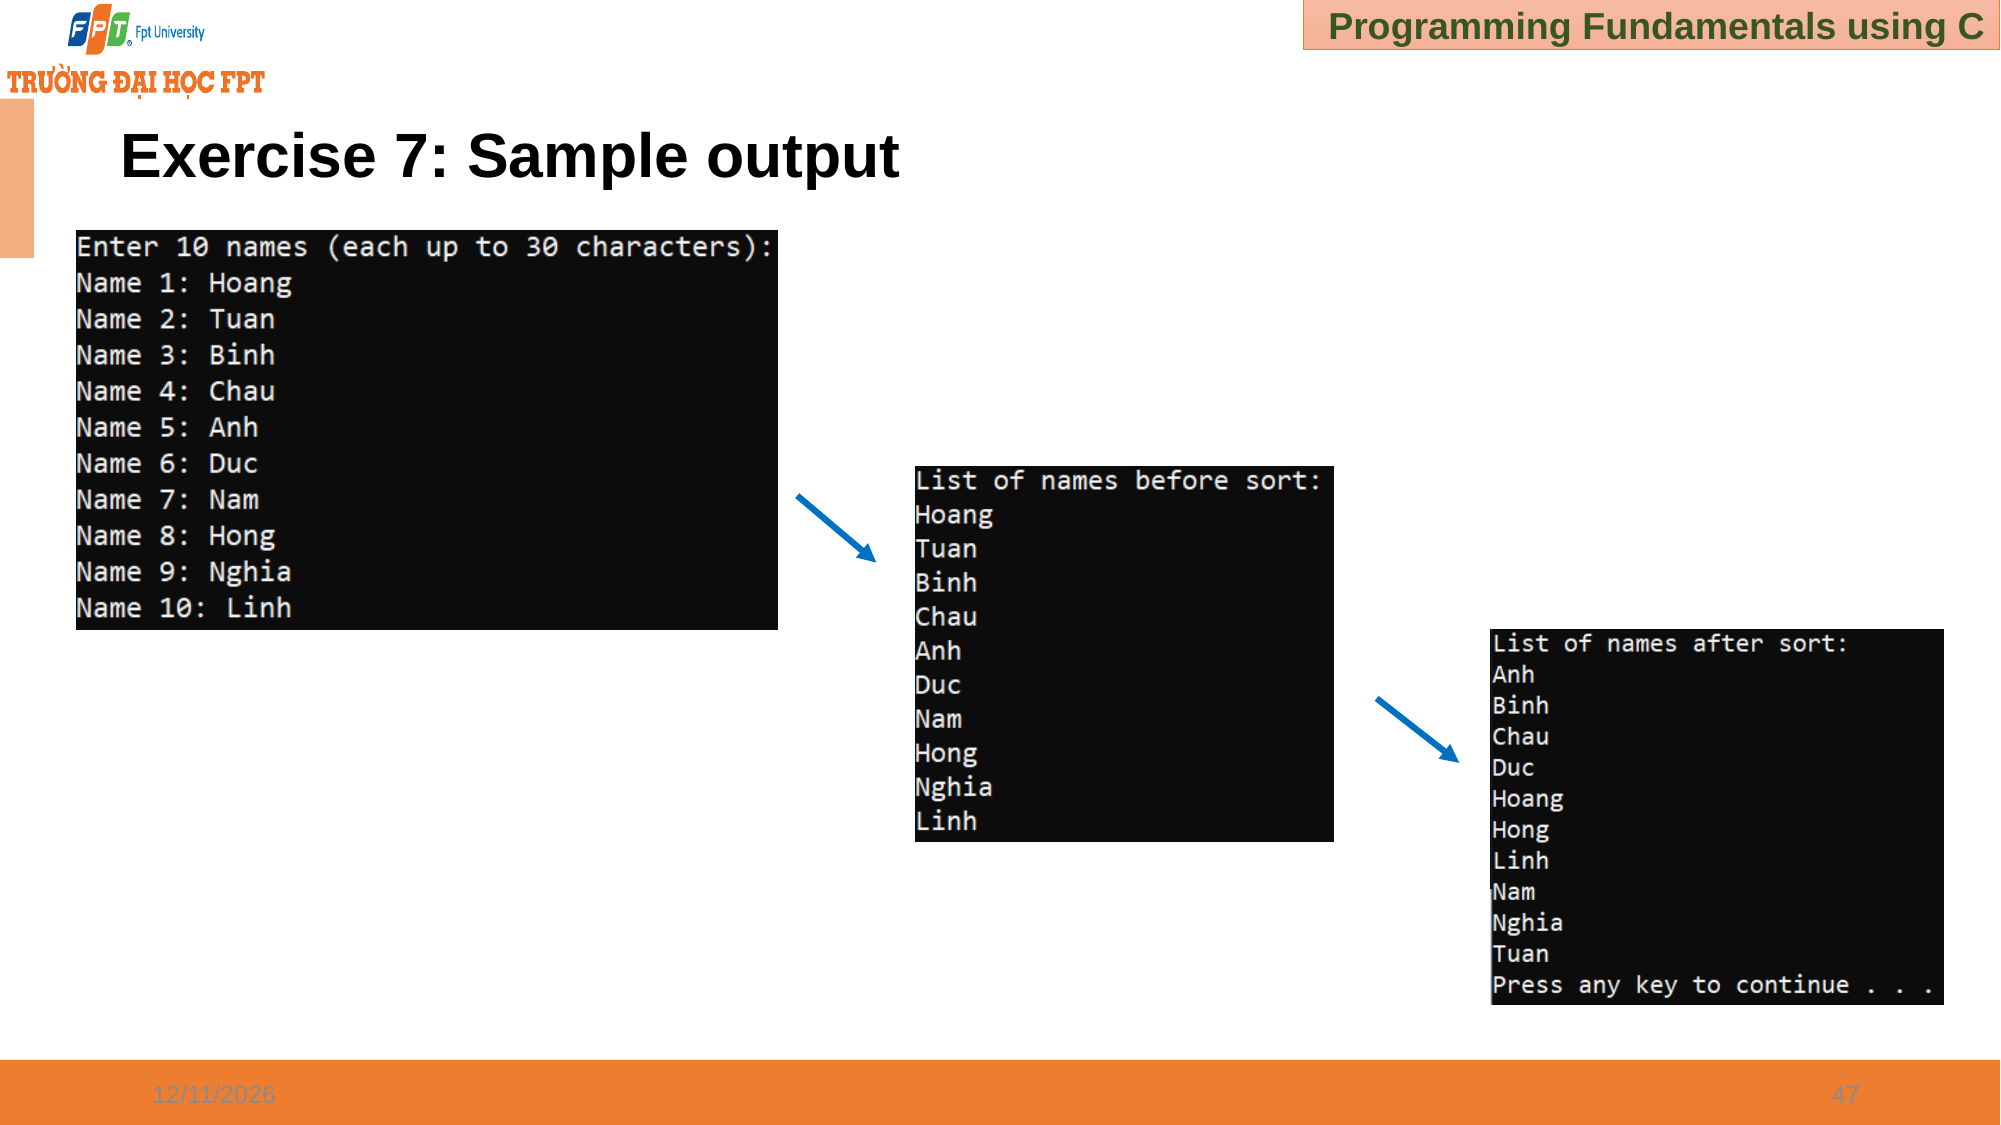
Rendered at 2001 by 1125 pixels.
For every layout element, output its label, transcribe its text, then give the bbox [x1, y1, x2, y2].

picture [76, 230, 778, 630]
picture [1489, 629, 1944, 1005]
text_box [797, 495, 877, 563]
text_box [1376, 698, 1460, 763]
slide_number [137, 1063, 588, 1123]
title Exercise 7: Sample output [105, 119, 1925, 196]
picture [915, 466, 1334, 842]
slide_number 47 [1424, 1063, 1875, 1123]
